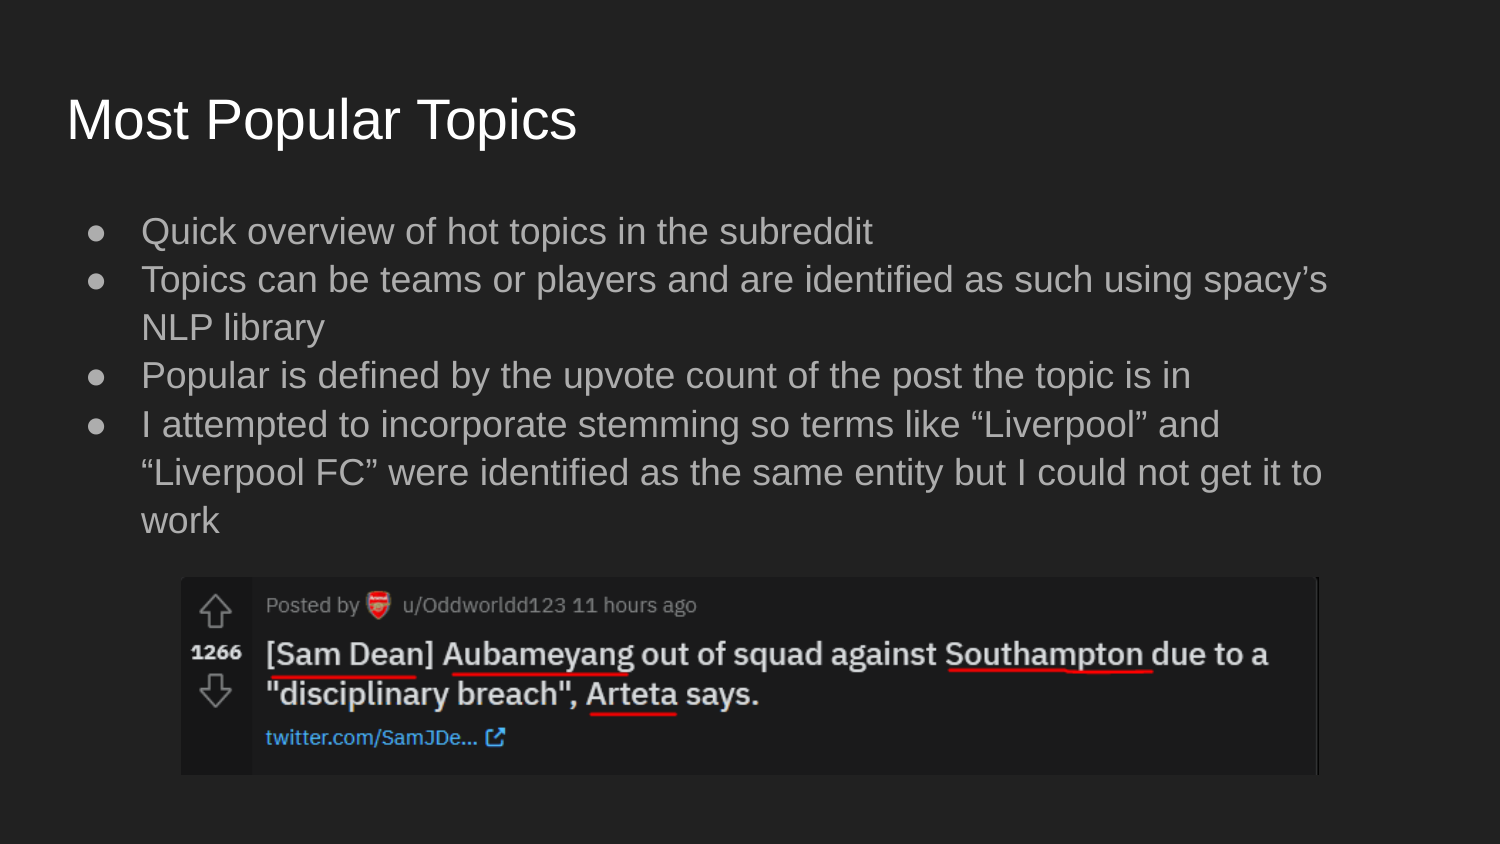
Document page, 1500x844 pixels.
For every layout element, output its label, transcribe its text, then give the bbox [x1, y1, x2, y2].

picture [180, 576, 1320, 775]
list Quick overview of hot topics in the subreddit Topics can be teams or players and are identified as such using spacy’s NLP library Popular is defined by the upvote count of the post the topic is in I attempted to incorporate stemming so terms like “Liverpool” and “Liverpool FC” were identified as the same entity but I could not get it to work [51, 189, 1378, 750]
title Most Popular Topics [51, 72, 1449, 167]
